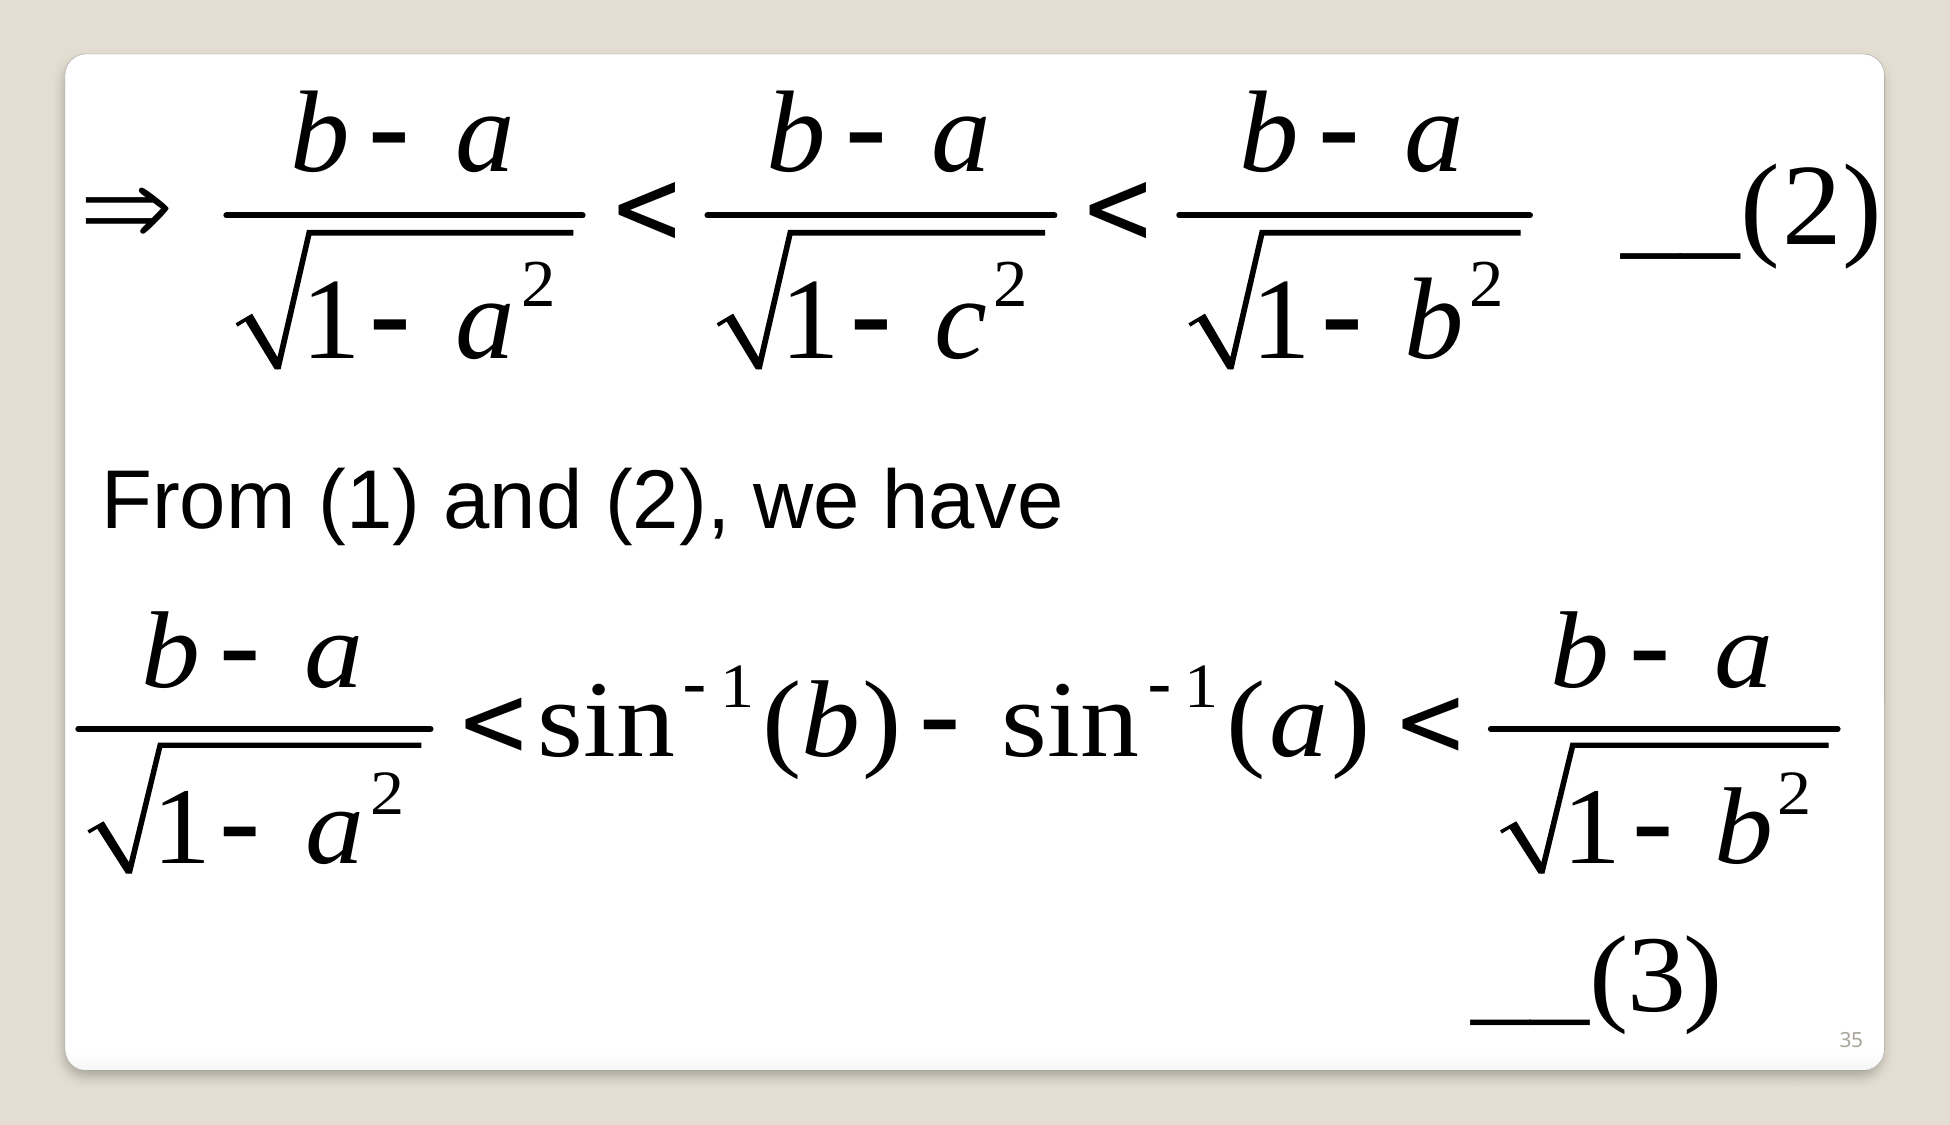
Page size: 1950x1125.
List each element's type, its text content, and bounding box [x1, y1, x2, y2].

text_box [64, 60, 1902, 390]
text_box From (1) and (2), we have [86, 437, 1103, 553]
slide_number 35 [1872, 1002, 1878, 1063]
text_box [58, 583, 1865, 1057]
